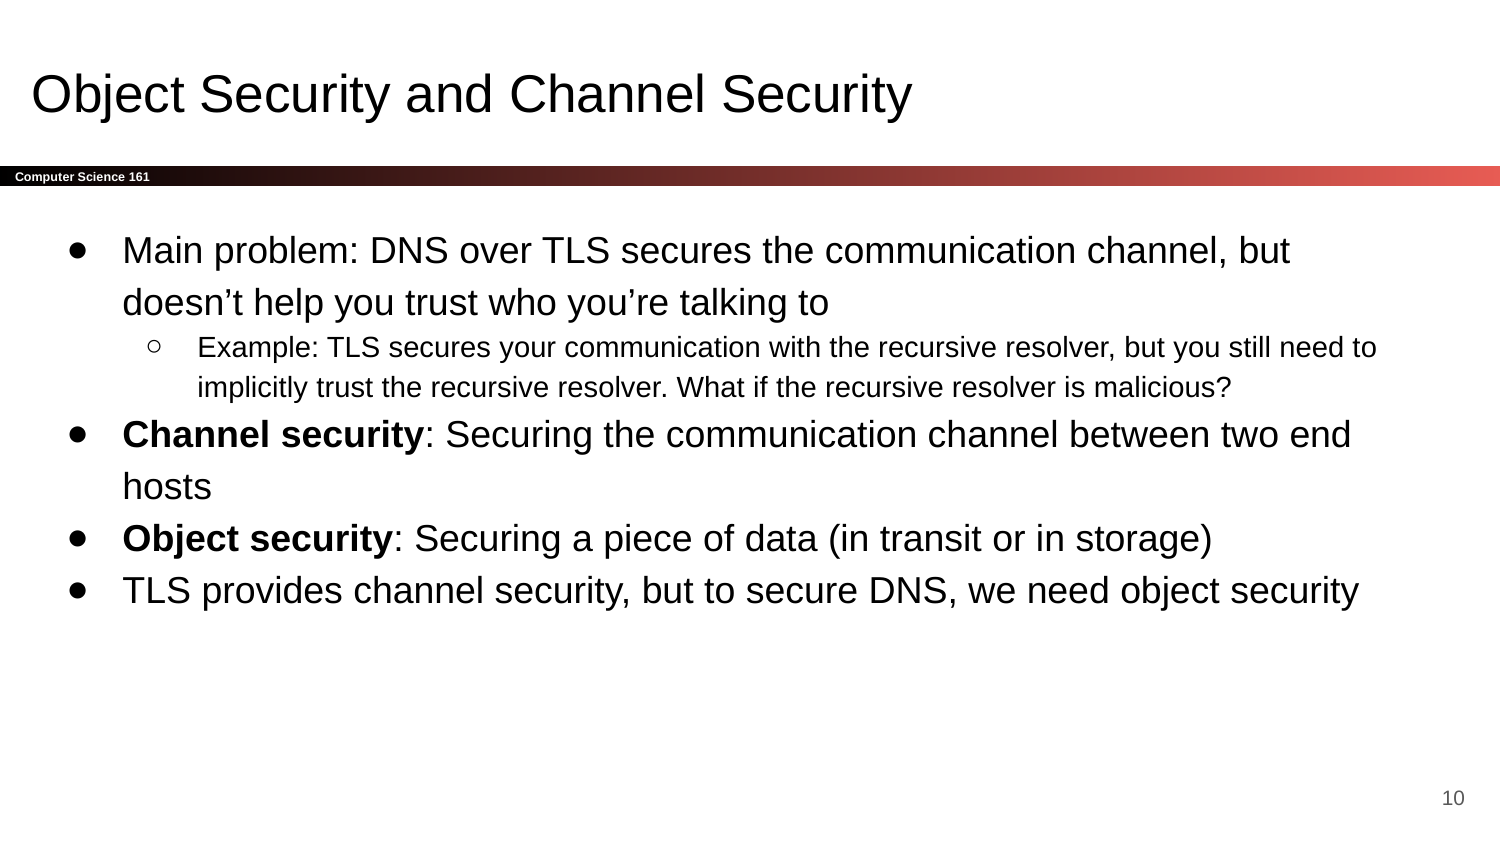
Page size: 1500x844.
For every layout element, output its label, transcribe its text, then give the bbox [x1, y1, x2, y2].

title Object Security and Channel Security [16, 44, 1415, 139]
slide_number ‹#› [1389, 764, 1480, 830]
list Main problem: DNS over TLS secures the communication channel, but doesn’t help you trust who you’re talking to Example: TLS secures your communication with the recursive resolver, but you still need to implicitly trust the recursive resolver. What if the recursive resolver is malicious? Channel security: Securing the communication channel between two end hosts Object security: Securing a piece of data (in transit or in storage) TLS provides channel security, but to secure DNS, we need object security [32, 204, 1431, 823]
